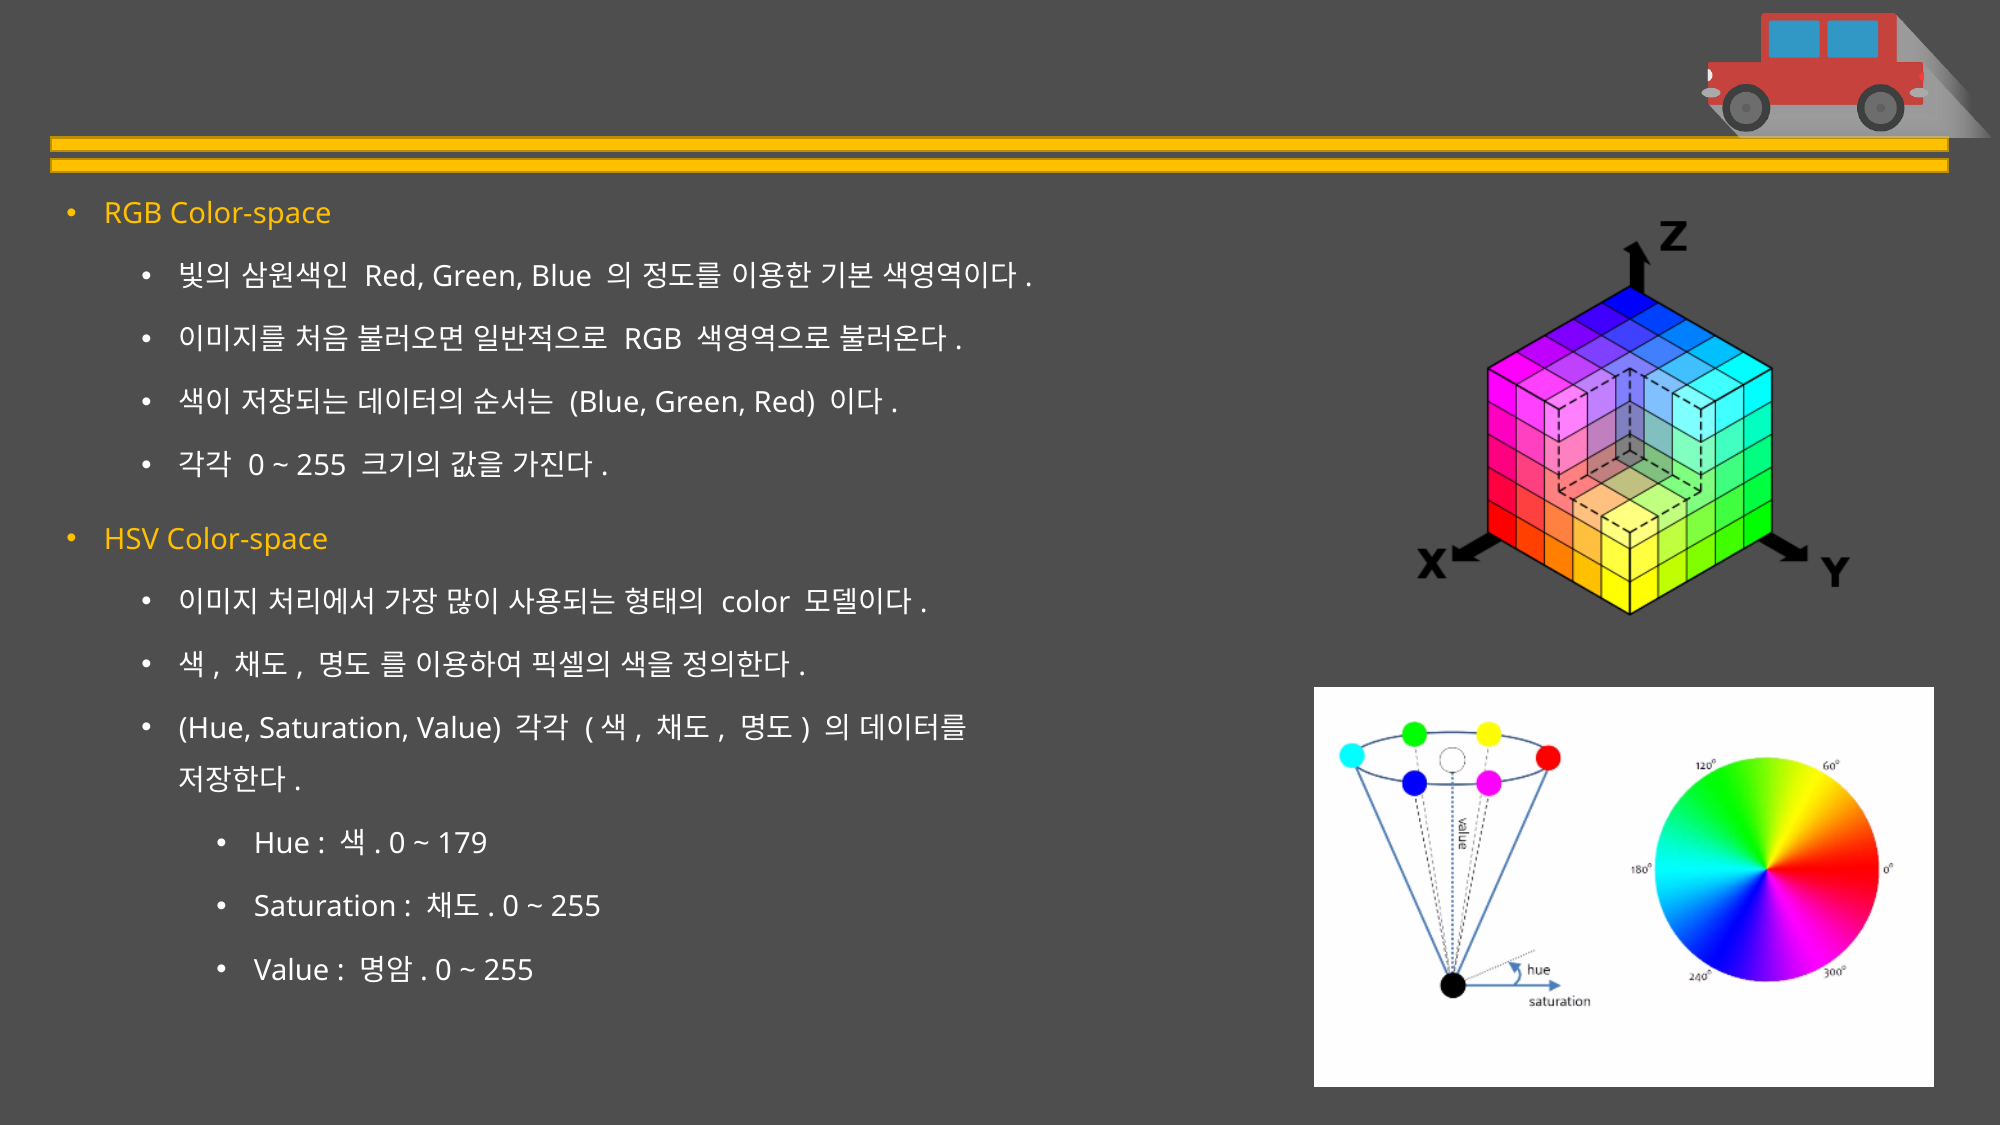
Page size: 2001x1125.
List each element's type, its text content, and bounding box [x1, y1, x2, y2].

picture [1384, 204, 1876, 656]
list RGB Color-space 빛의 삼원색인 Red, Green, Blue 의 정도를 이용한 기본 색영역이다. 이미지를 처음 불러오면 일반적으로 RGB 색영역으로 불러온다. 색이 저장되는 데이터의 순서는 (Blue, Green, Red) 이다. 각각 0 ~ 255 크기의 값을 가진다. HSV Color-space 이미지 처리에서 가장 많이 사용되는 형태의 color 모델이다. 색, 채도, 명도 를 이용하여 픽셀의 색을 정의한다. (Hue, Saturation, Value) 각각 (색, 채도, 명도) 의 데이터를 저장한다. Hue : 색. 0 ~ 179 Saturation : 채도. 0 ~ 255 Value : 명암. 0 ~ 255 [51, 169, 1949, 1103]
picture [1314, 687, 1934, 1087]
picture [1695, 1, 2000, 138]
